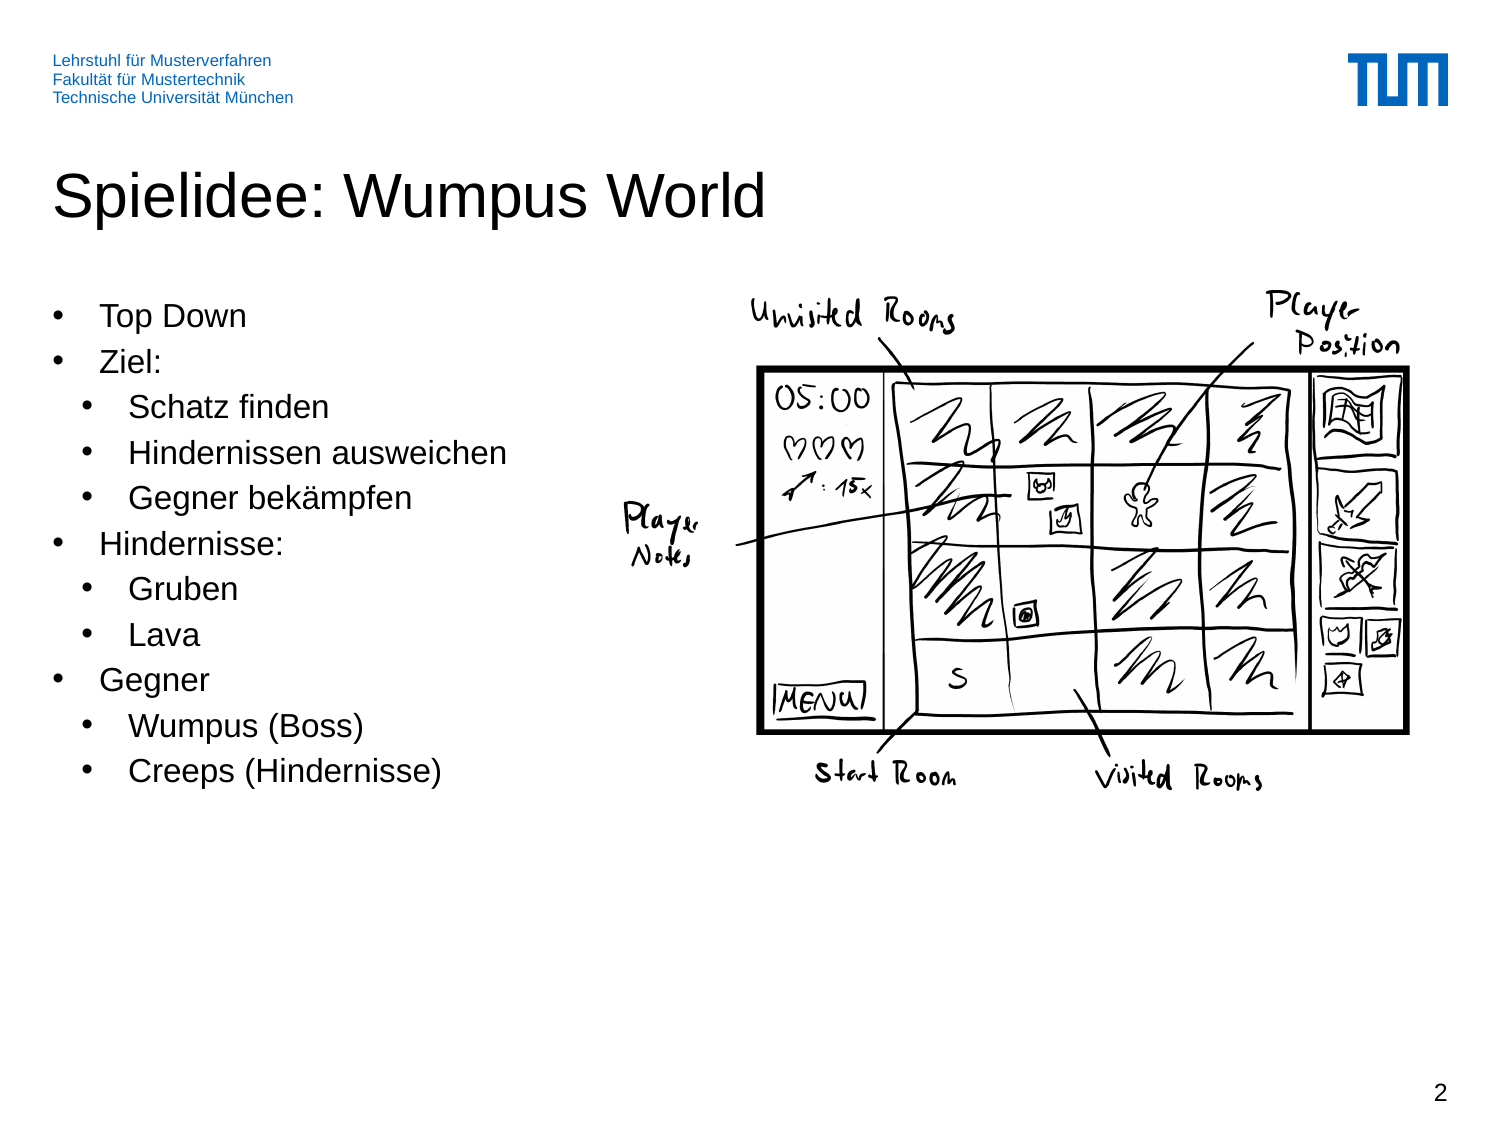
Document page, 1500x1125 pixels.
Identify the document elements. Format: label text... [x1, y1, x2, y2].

title Spielidee: Wumpus World [52, 162, 1449, 231]
picture [593, 272, 1500, 827]
slide_number 2 [1111, 1061, 1448, 1122]
list Top Down Ziel: Schatz finden Hindernissen ausweichen Gegner bekämpfen Hindernisse: Gruben Lava Gegner Wumpus (Boss) Creeps (Hindernisse) [52, 288, 739, 1059]
